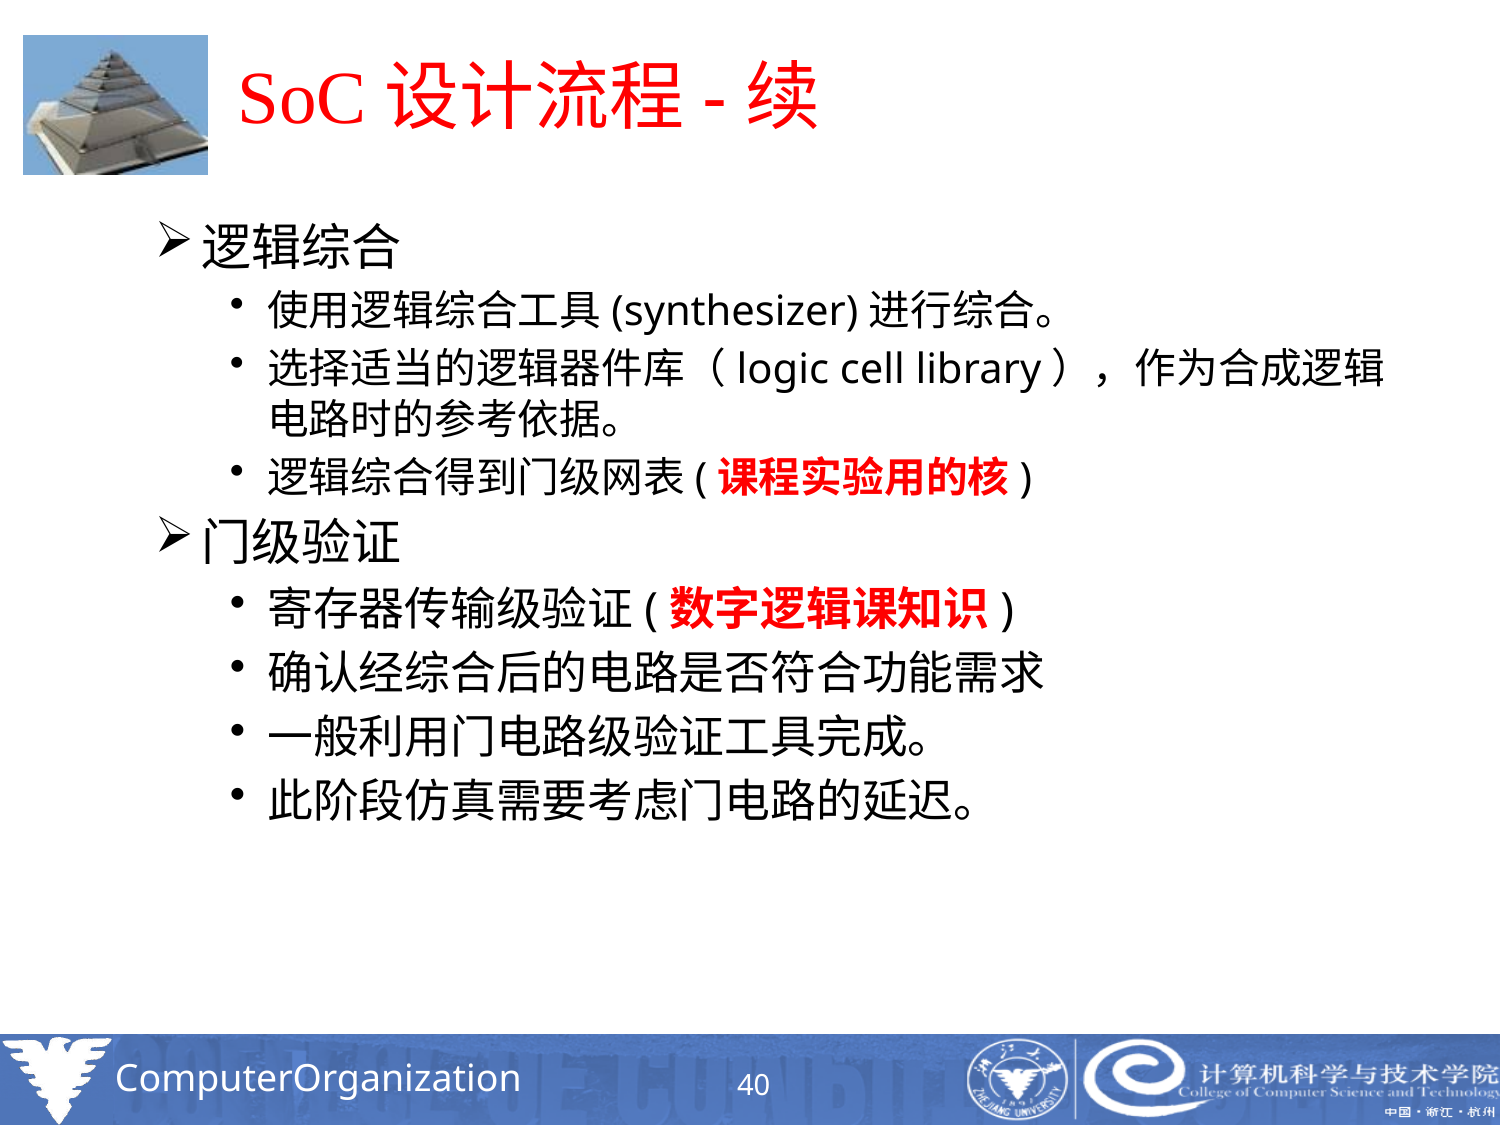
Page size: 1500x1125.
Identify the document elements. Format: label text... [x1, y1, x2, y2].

list 逻辑综合 使用逻辑综合工具(synthesizer)进行综合。 选择适当的逻辑器件库（logic cell library），作为合成逻辑电路时的参考依据。 逻辑综合得到门级网表(课程实验用的核) 门级验证 寄存器传输级验证(数字逻辑课知识) 确认经综合后的电路是否符合功能需求 一般利用门电路级验证工具完成。 此阶段仿真需要考虑门电路的延迟。 [64, 207, 1428, 1010]
title SoC设计流程-续 [222, 0, 1465, 188]
picture [0, 1034, 1500, 1125]
picture [23, 35, 208, 175]
